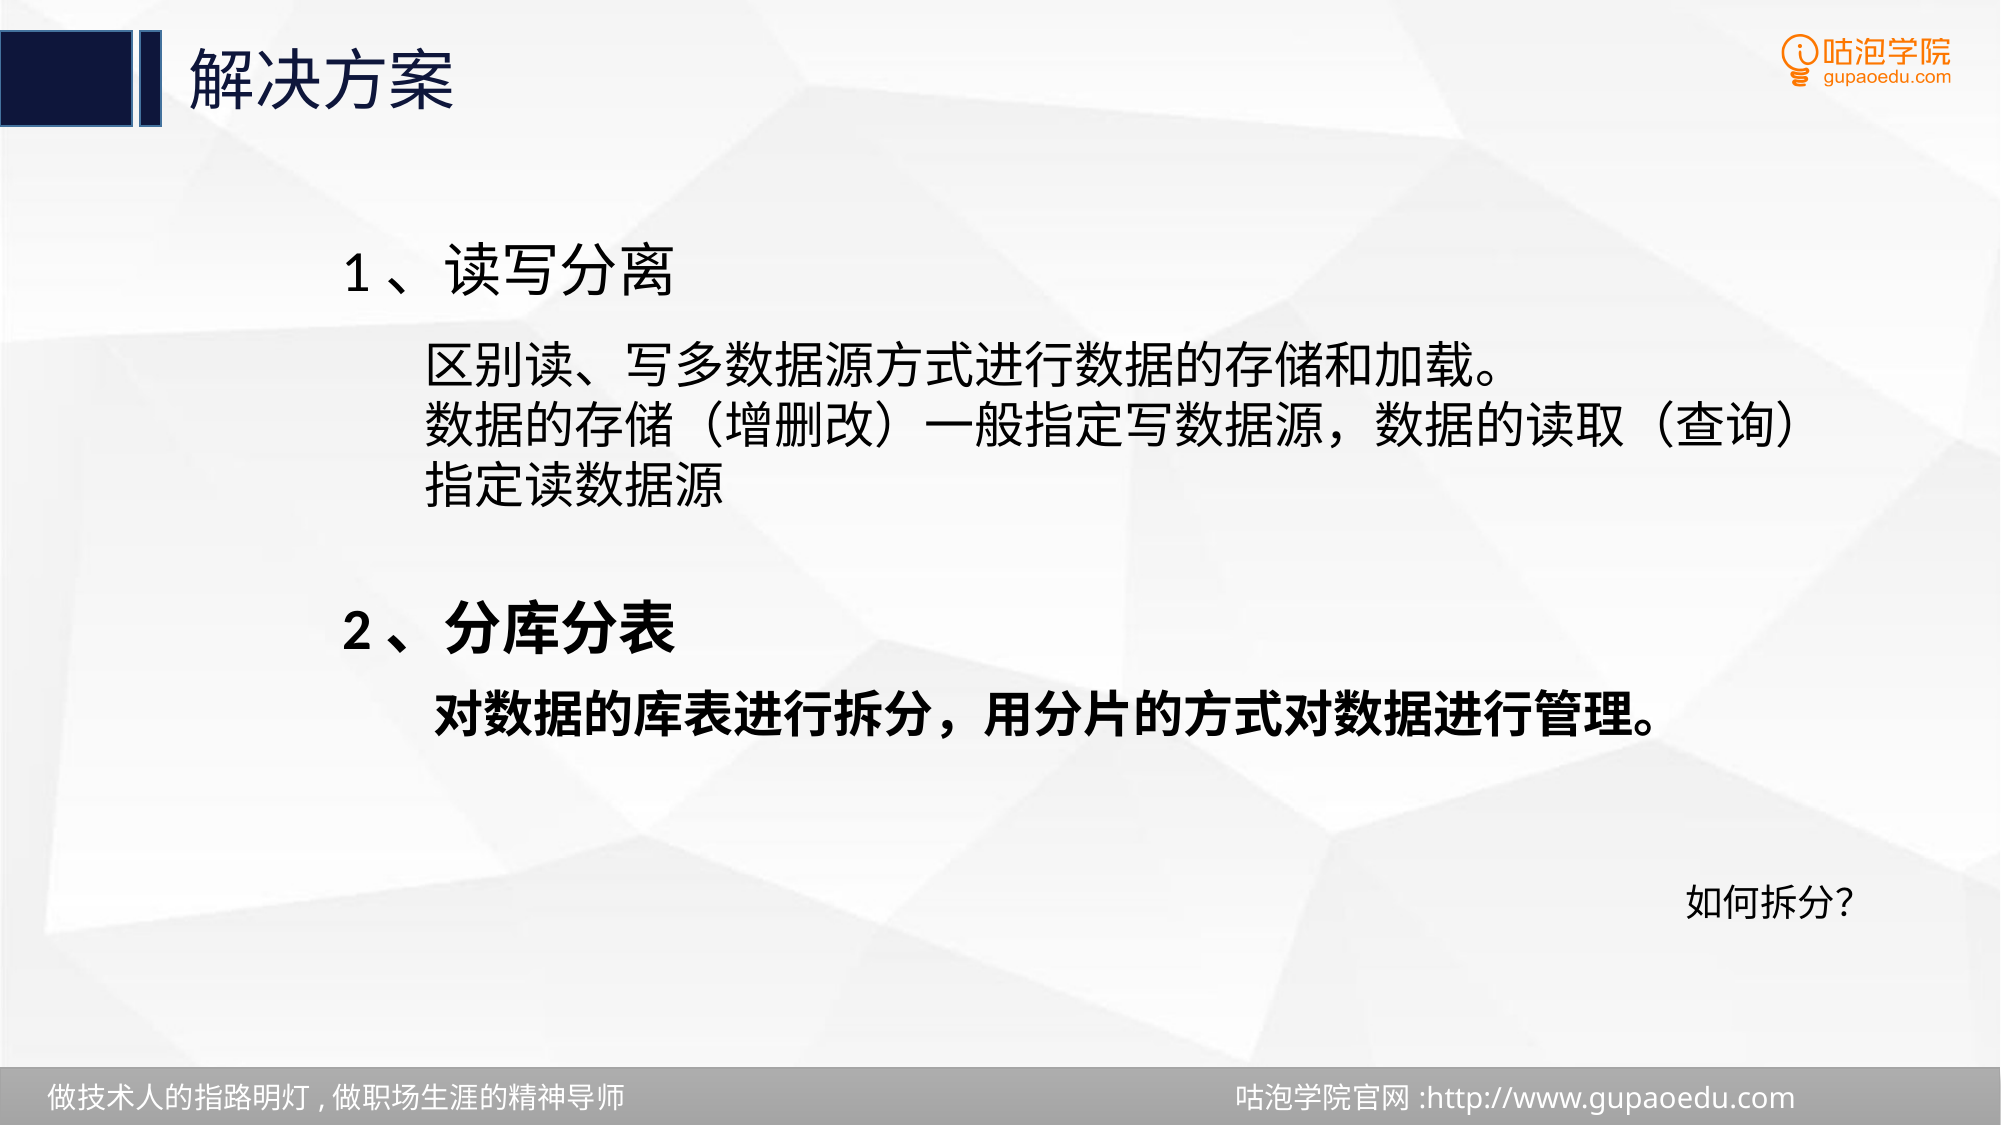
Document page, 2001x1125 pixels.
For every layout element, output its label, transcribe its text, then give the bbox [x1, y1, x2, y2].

text_box 区别读、写多数据源方式进行数据的存储和加载。 数据的存储（增删改）一般指定写数据源，数据的读取（查询）指定读数据源 [409, 326, 1869, 581]
text_box [139, 30, 162, 127]
text_box [0, 30, 133, 127]
text_box 对数据的库表进行拆分，用分片的方式对数据进行管理。 [418, 674, 1699, 795]
text_box 2、分库分表 [327, 583, 692, 669]
picture [0, 0, 2001, 1125]
text_box 1、读写分离 [326, 226, 692, 311]
text_box 解决方案 [174, 30, 1191, 126]
text_box 如何拆分？ [1670, 872, 1888, 932]
